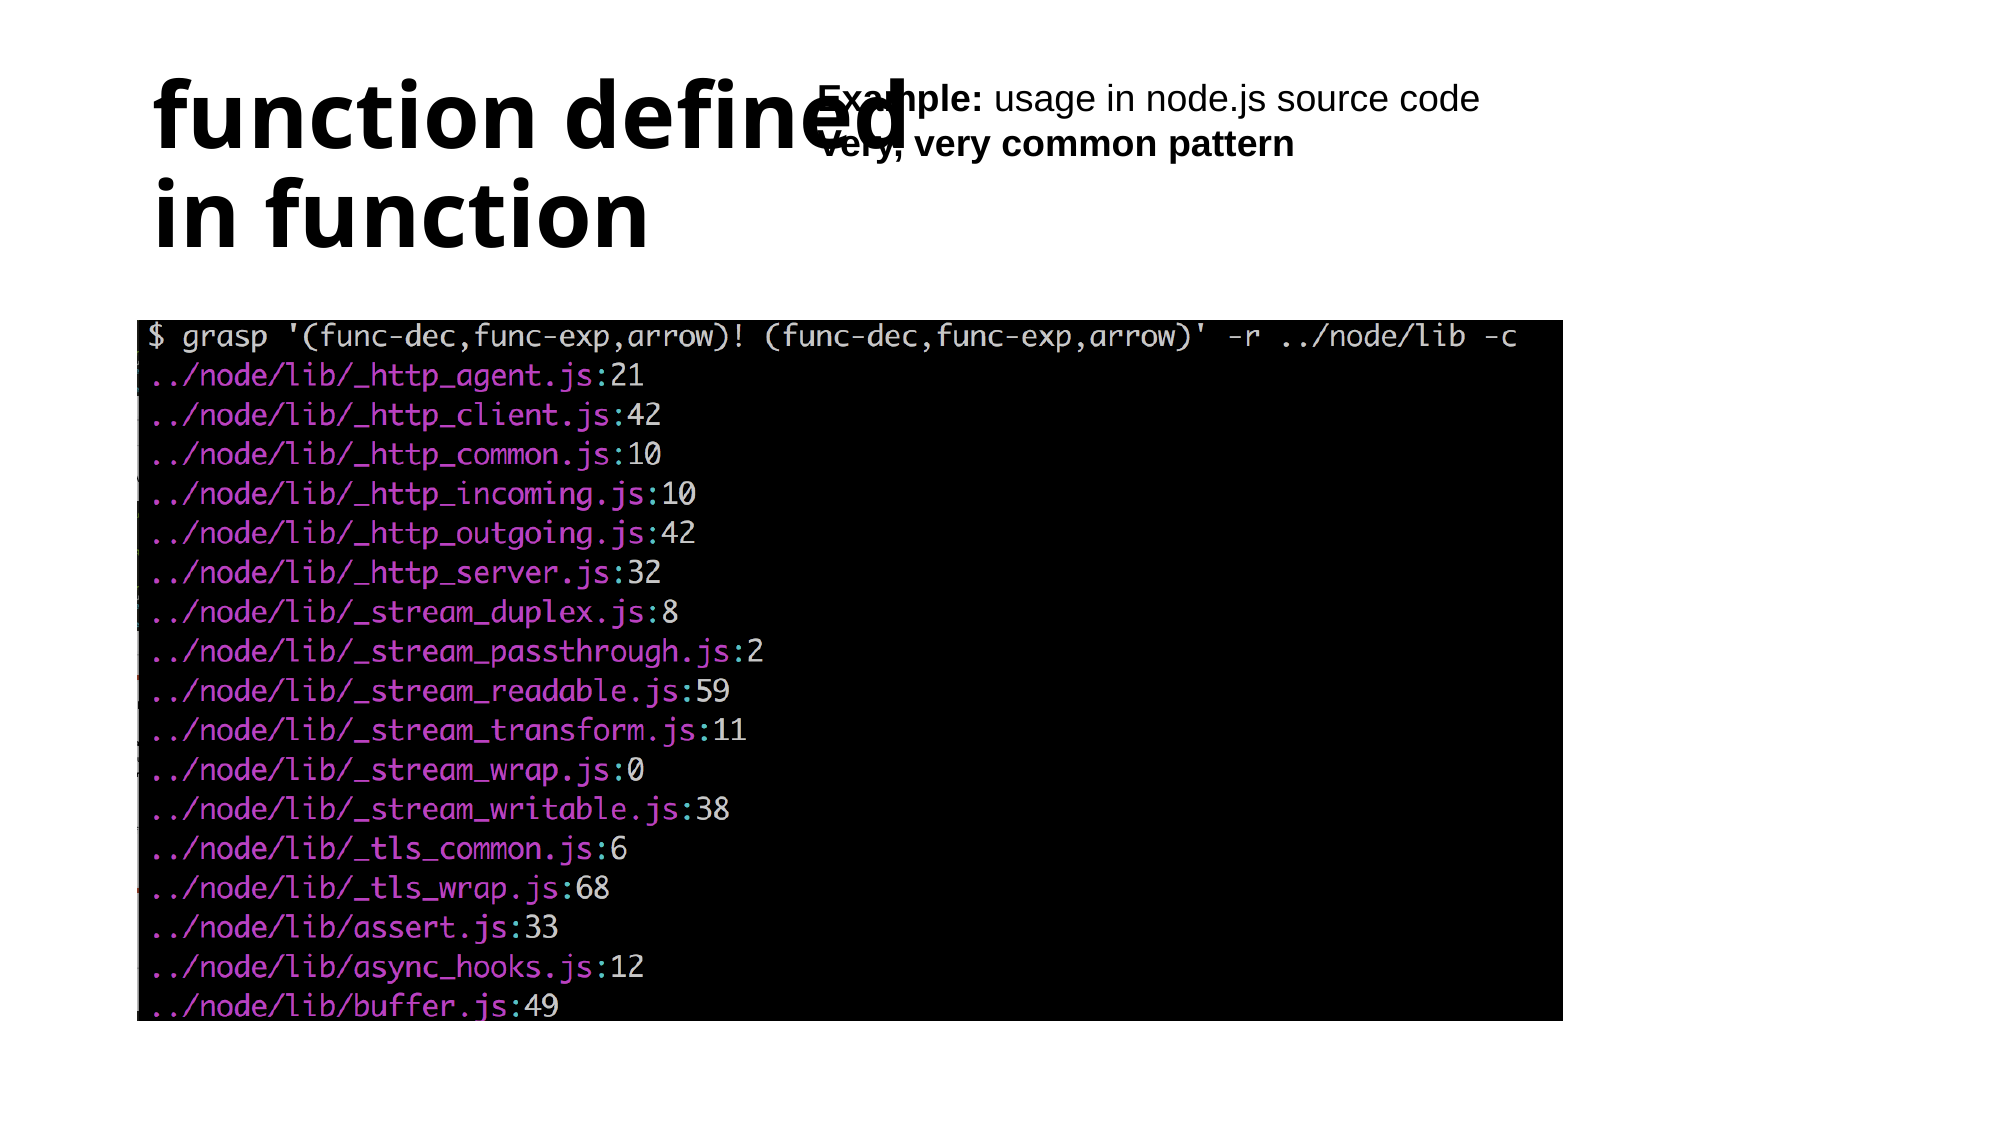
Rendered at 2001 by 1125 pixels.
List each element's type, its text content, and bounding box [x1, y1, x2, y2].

text_box Example: usage in node.js source code Very, very common pattern [802, 67, 1910, 172]
picture [137, 320, 1563, 1021]
title function defined in function [137, 59, 1863, 278]
